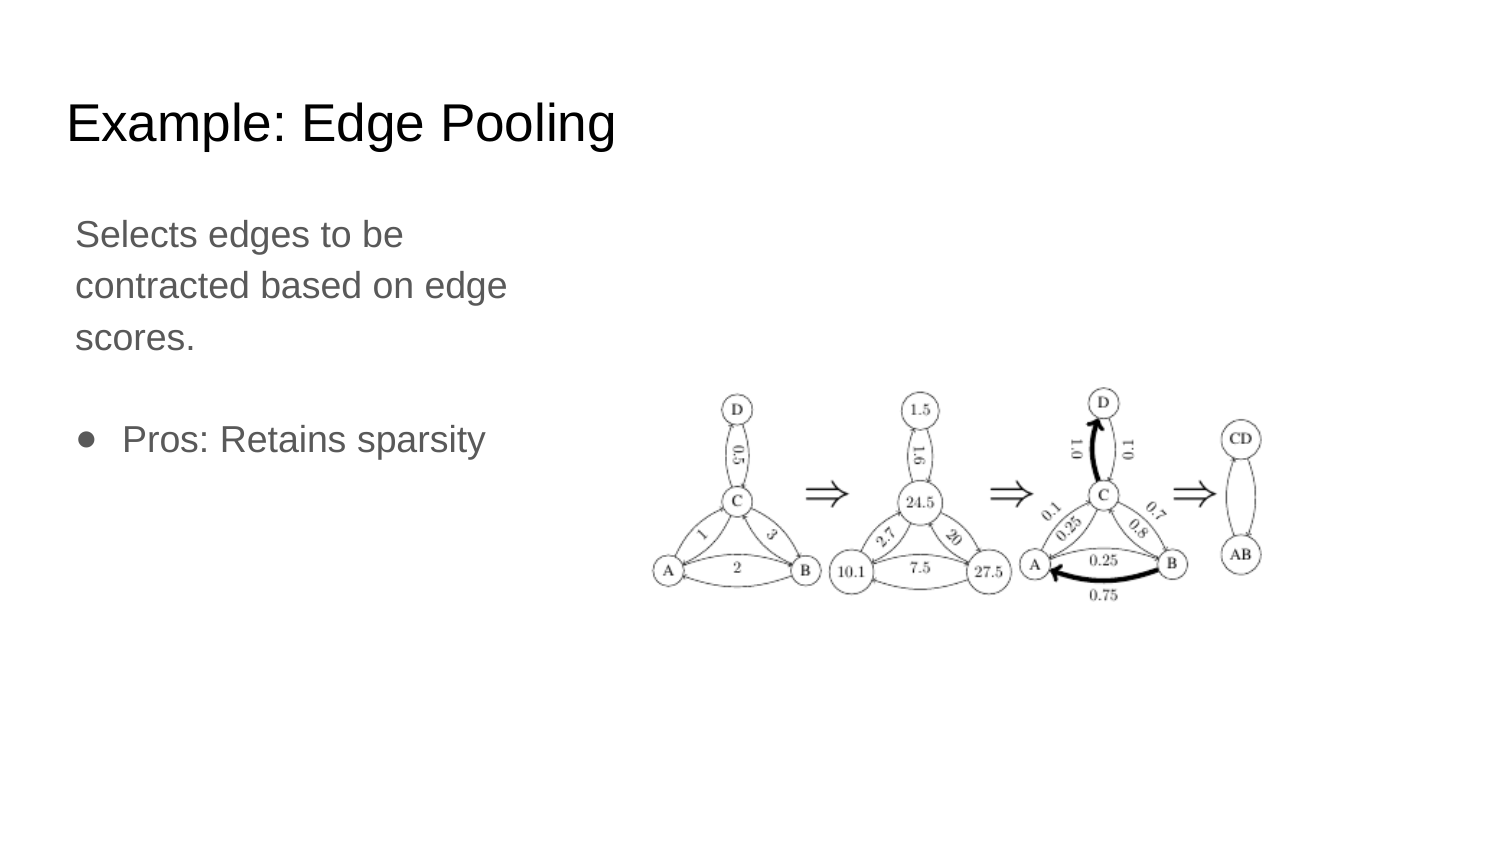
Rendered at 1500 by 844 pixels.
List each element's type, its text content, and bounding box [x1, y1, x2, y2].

picture [626, 373, 1286, 612]
list Selects edges to be contracted based on edge scores. Pros: Retains sparsity [60, 189, 598, 750]
title Example: Edge Pooling [51, 72, 1449, 167]
